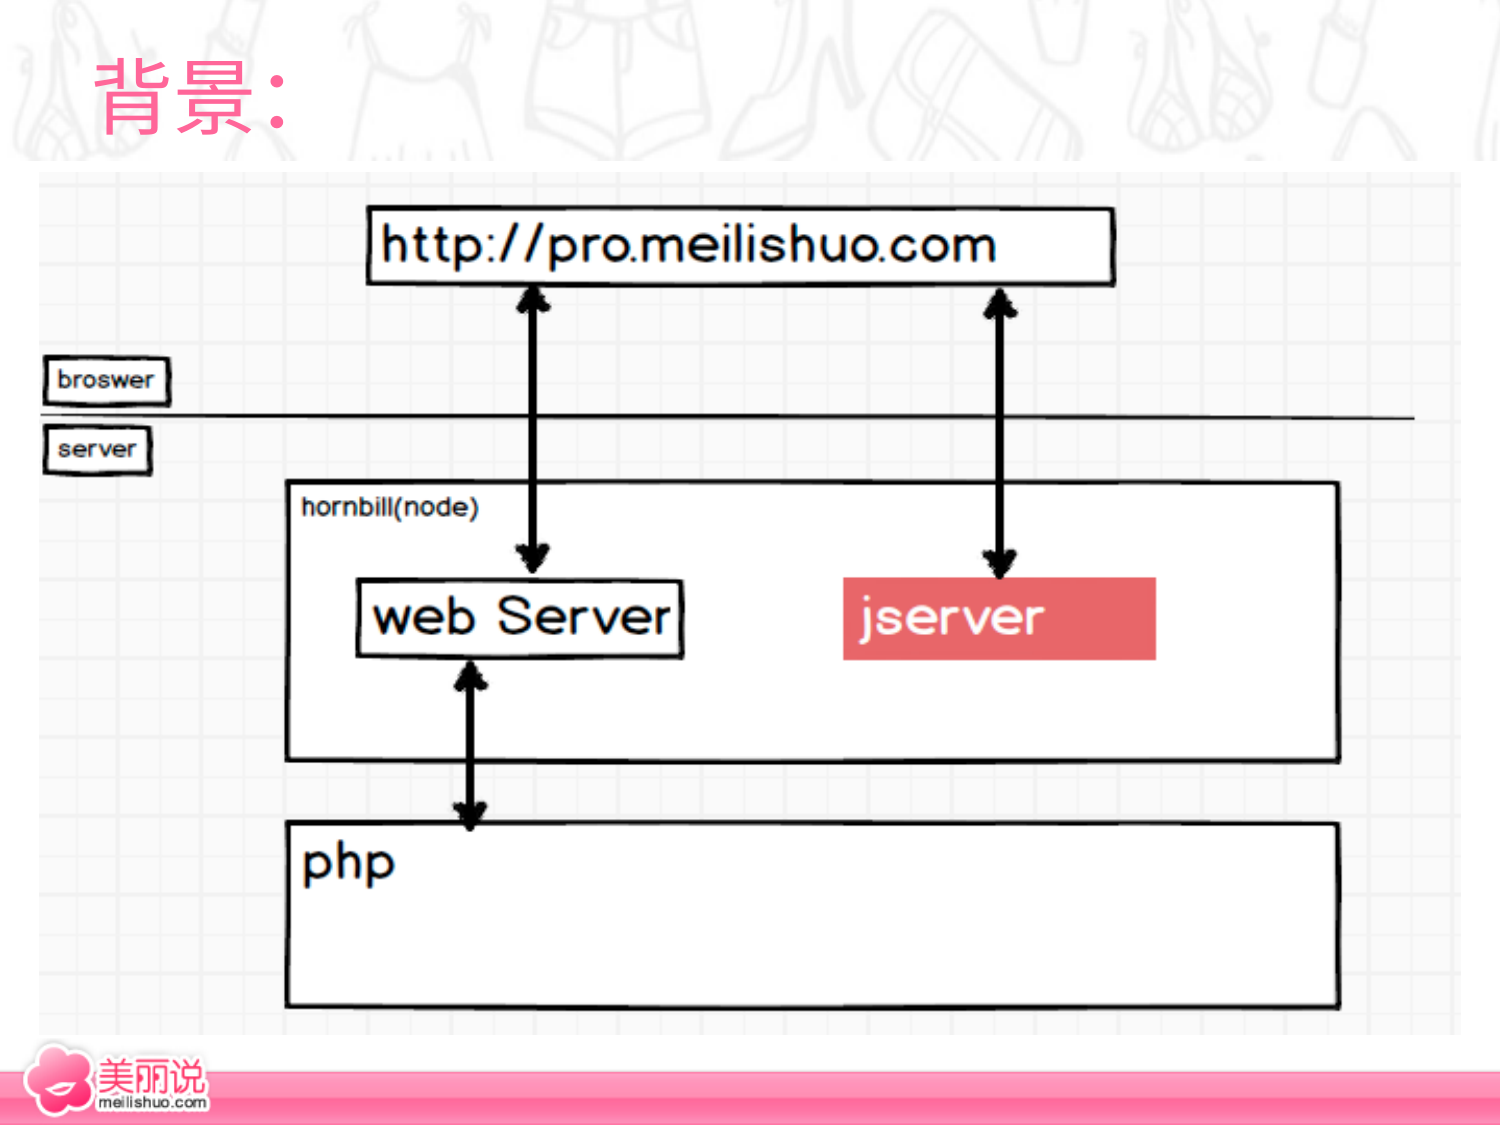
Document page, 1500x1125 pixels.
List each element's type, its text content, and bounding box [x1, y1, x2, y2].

picture [0, 0, 1500, 1125]
title 背景： [74, 30, 1426, 159]
